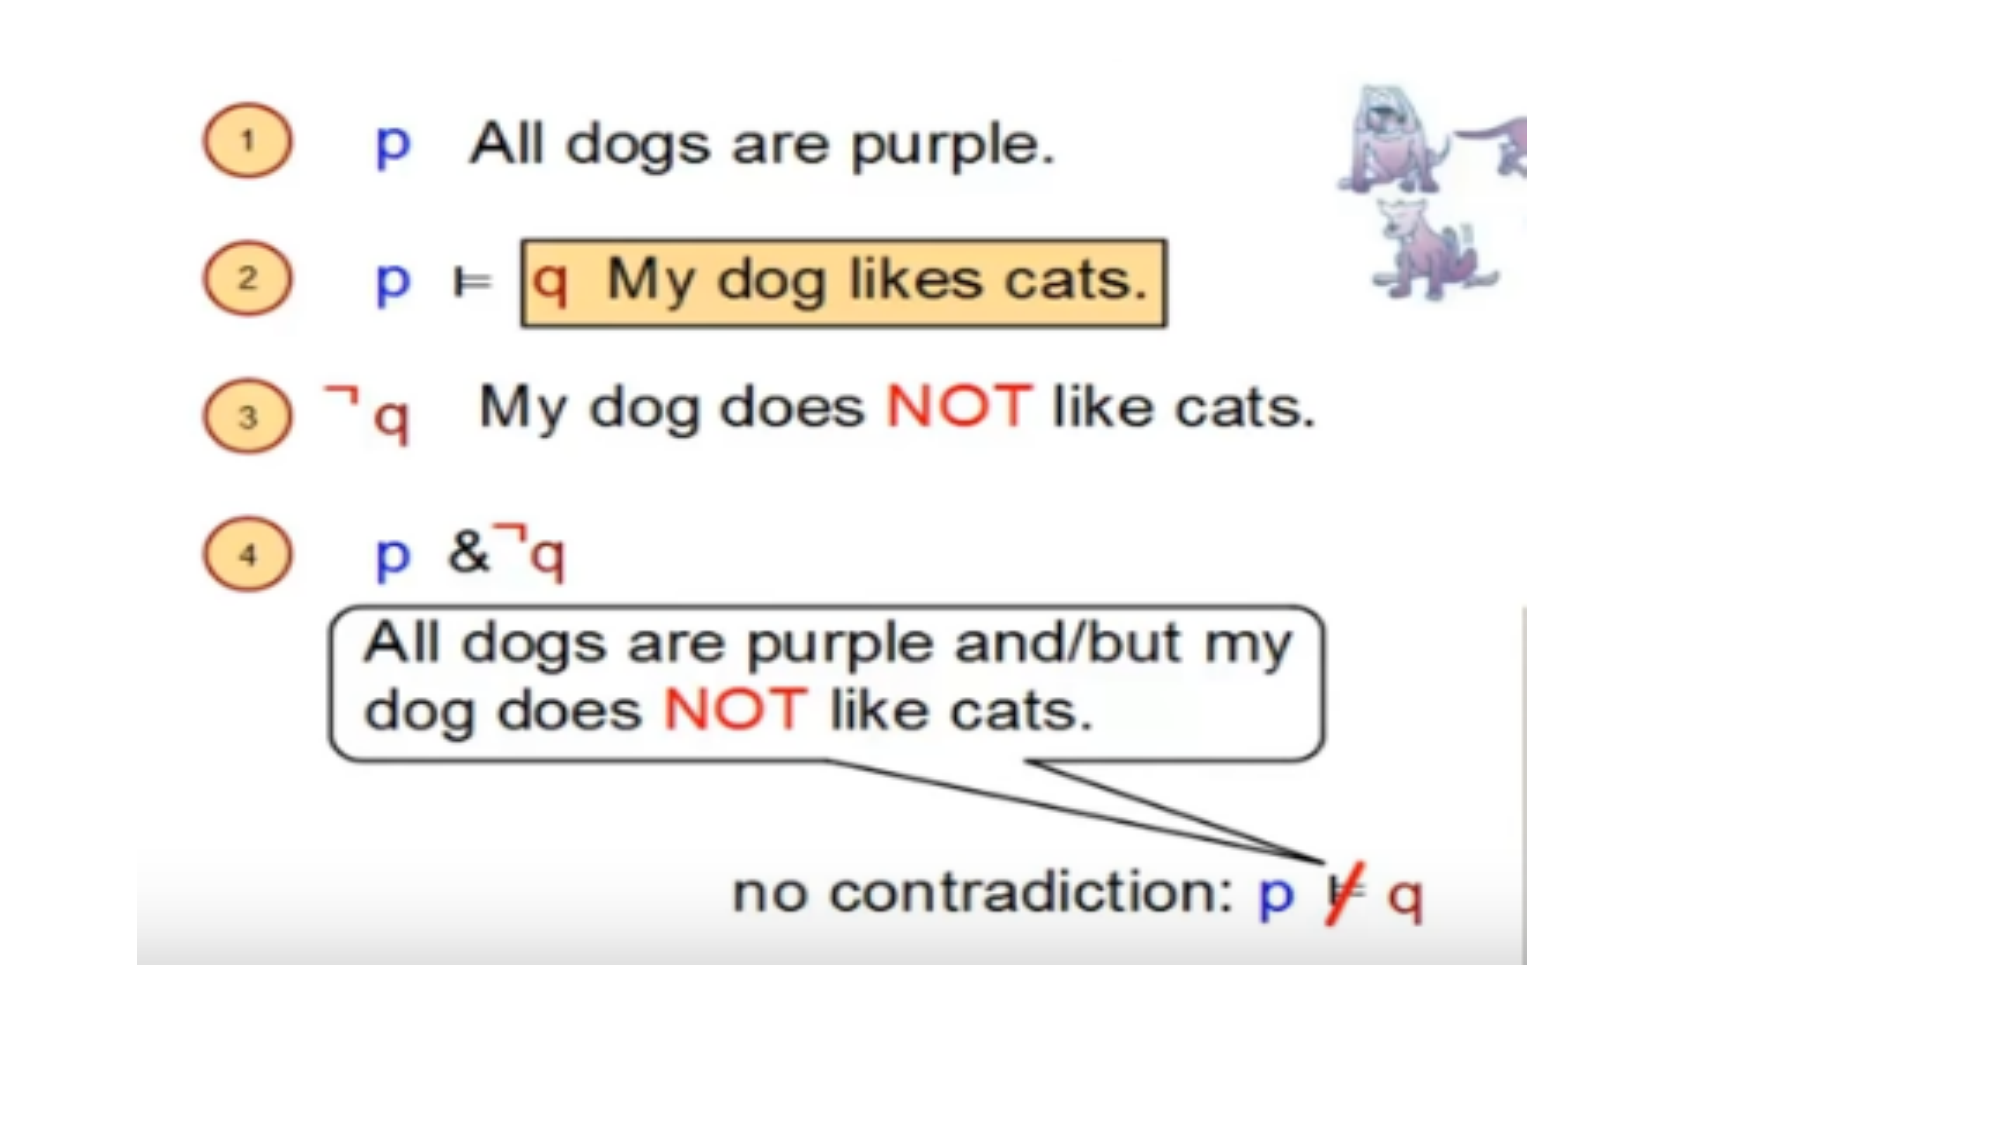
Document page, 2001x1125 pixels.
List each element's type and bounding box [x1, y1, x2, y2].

picture [137, 59, 1527, 965]
